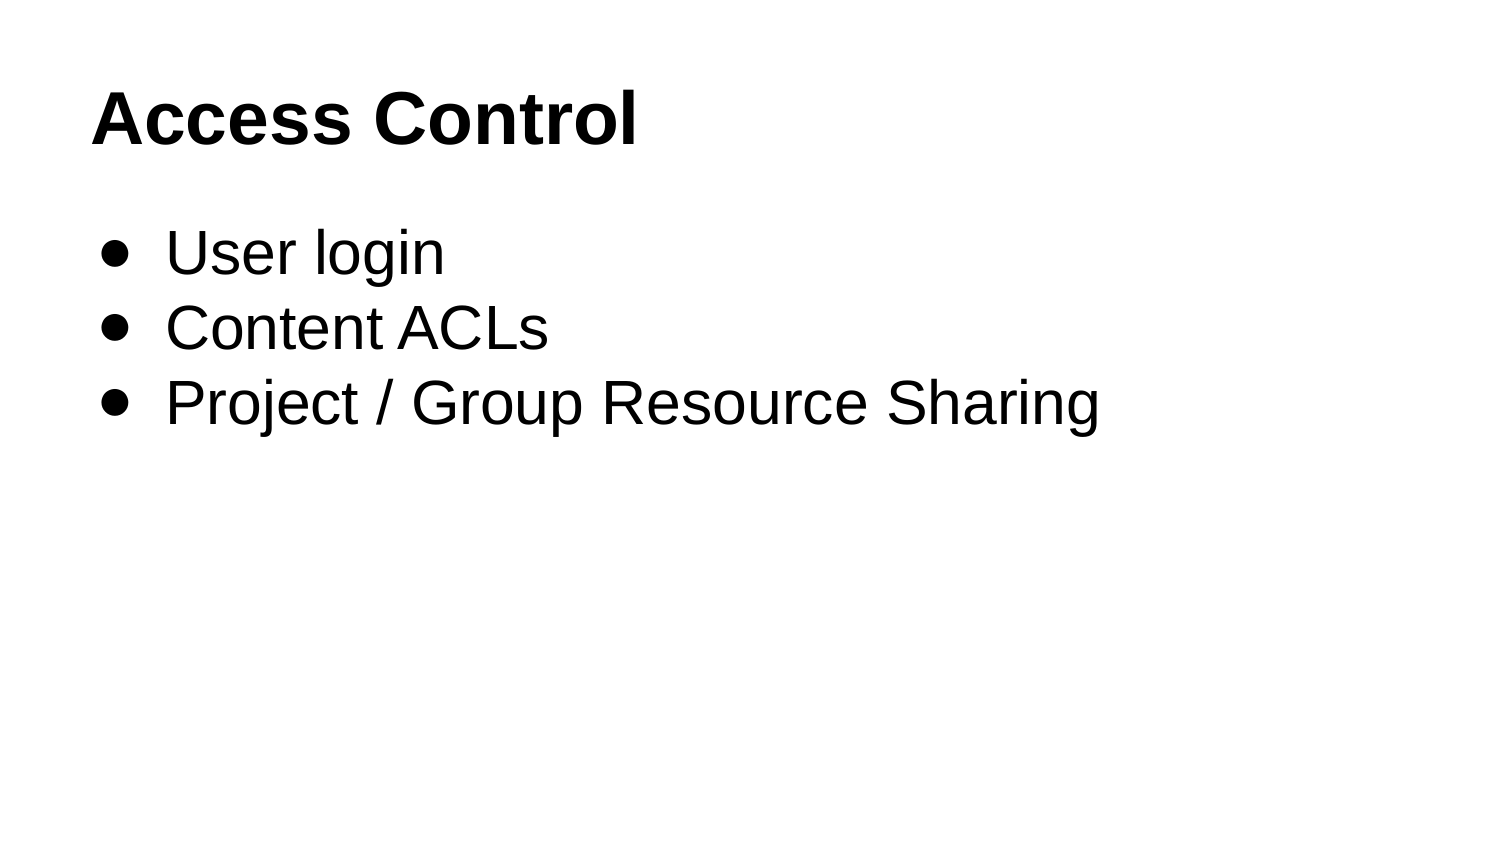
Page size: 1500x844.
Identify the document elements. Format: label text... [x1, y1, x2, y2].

title Access Control [75, 33, 1425, 175]
list User login Content ACLs Project / Group Resource Sharing [75, 196, 1425, 808]
